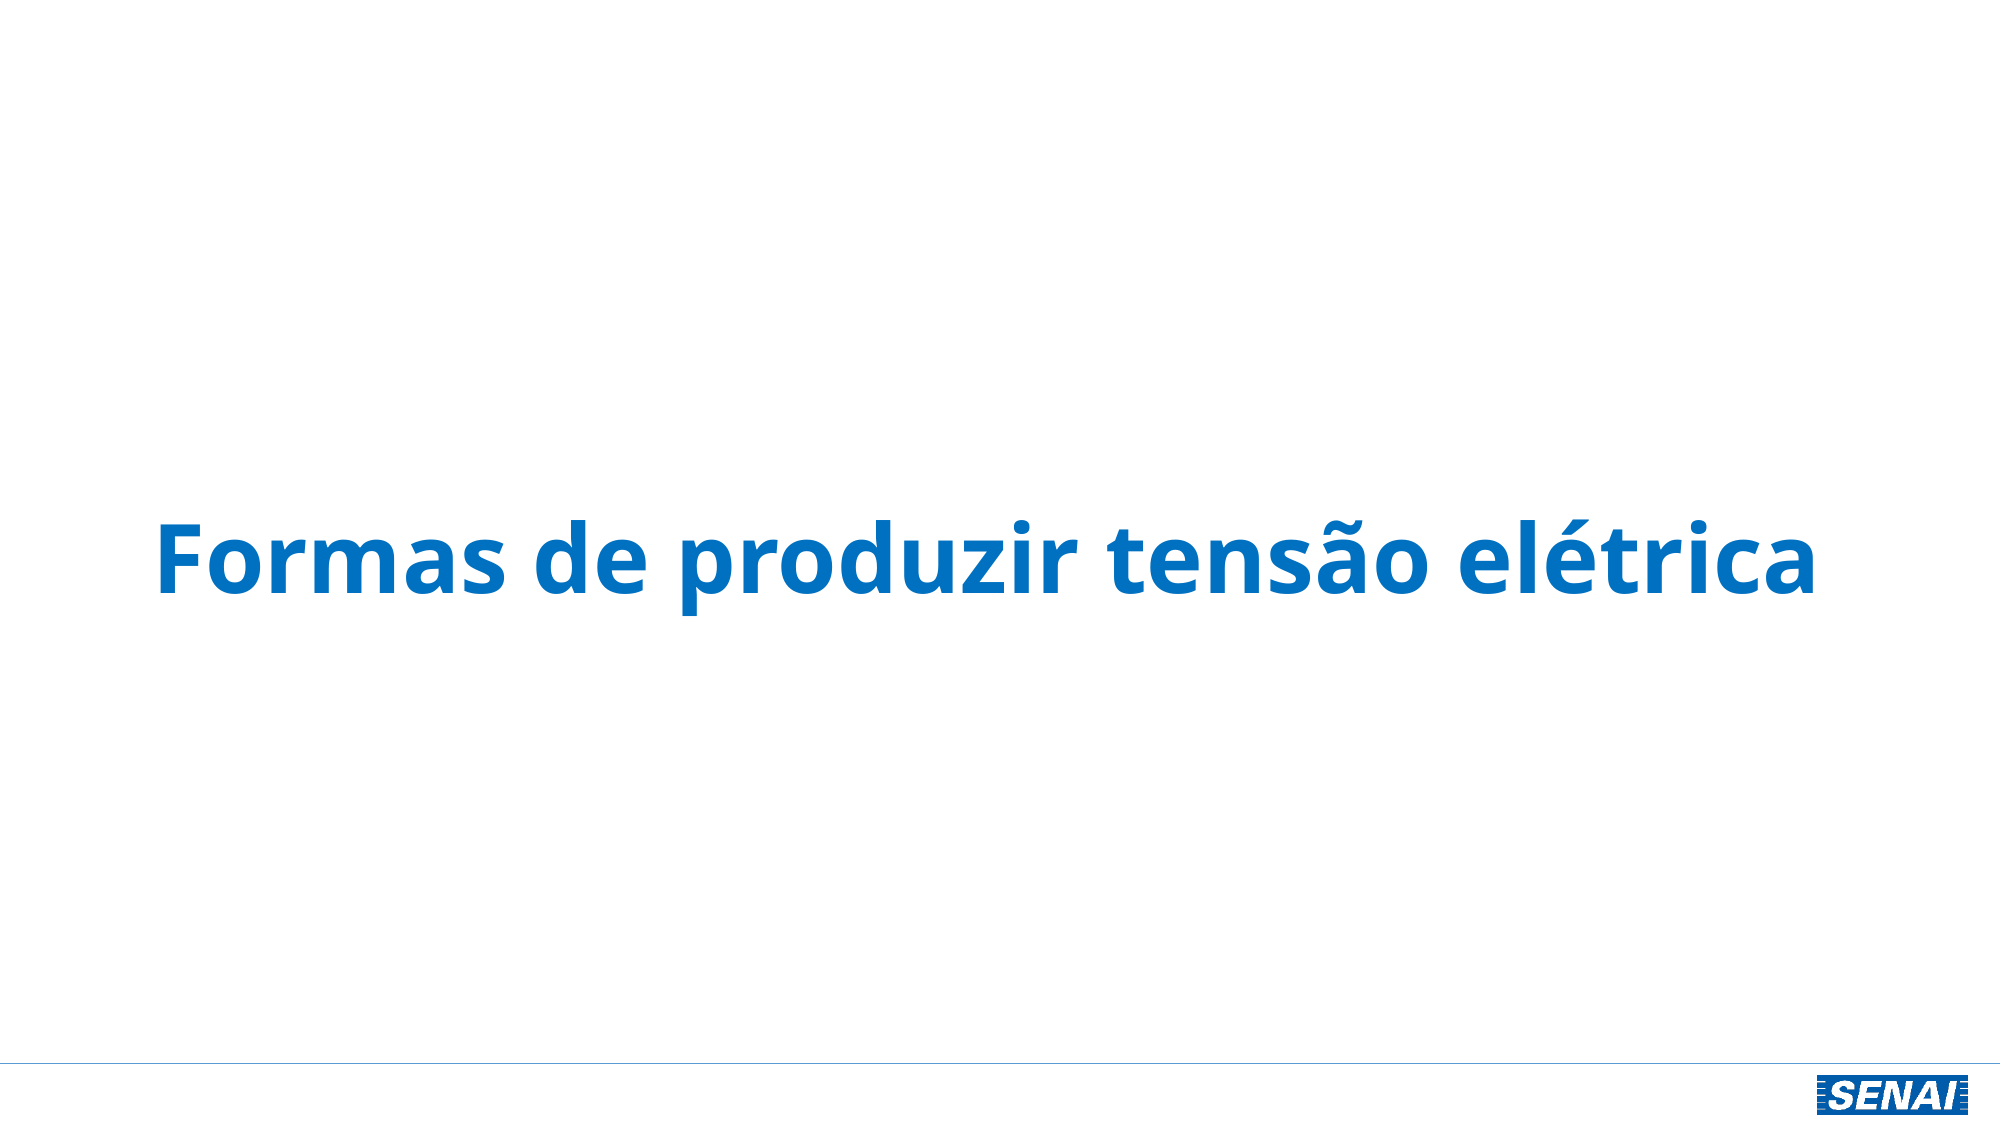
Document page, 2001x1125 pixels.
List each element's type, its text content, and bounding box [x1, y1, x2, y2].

title Formas de produzir tensão elétrica [137, 453, 1863, 672]
picture [1817, 1075, 1968, 1115]
